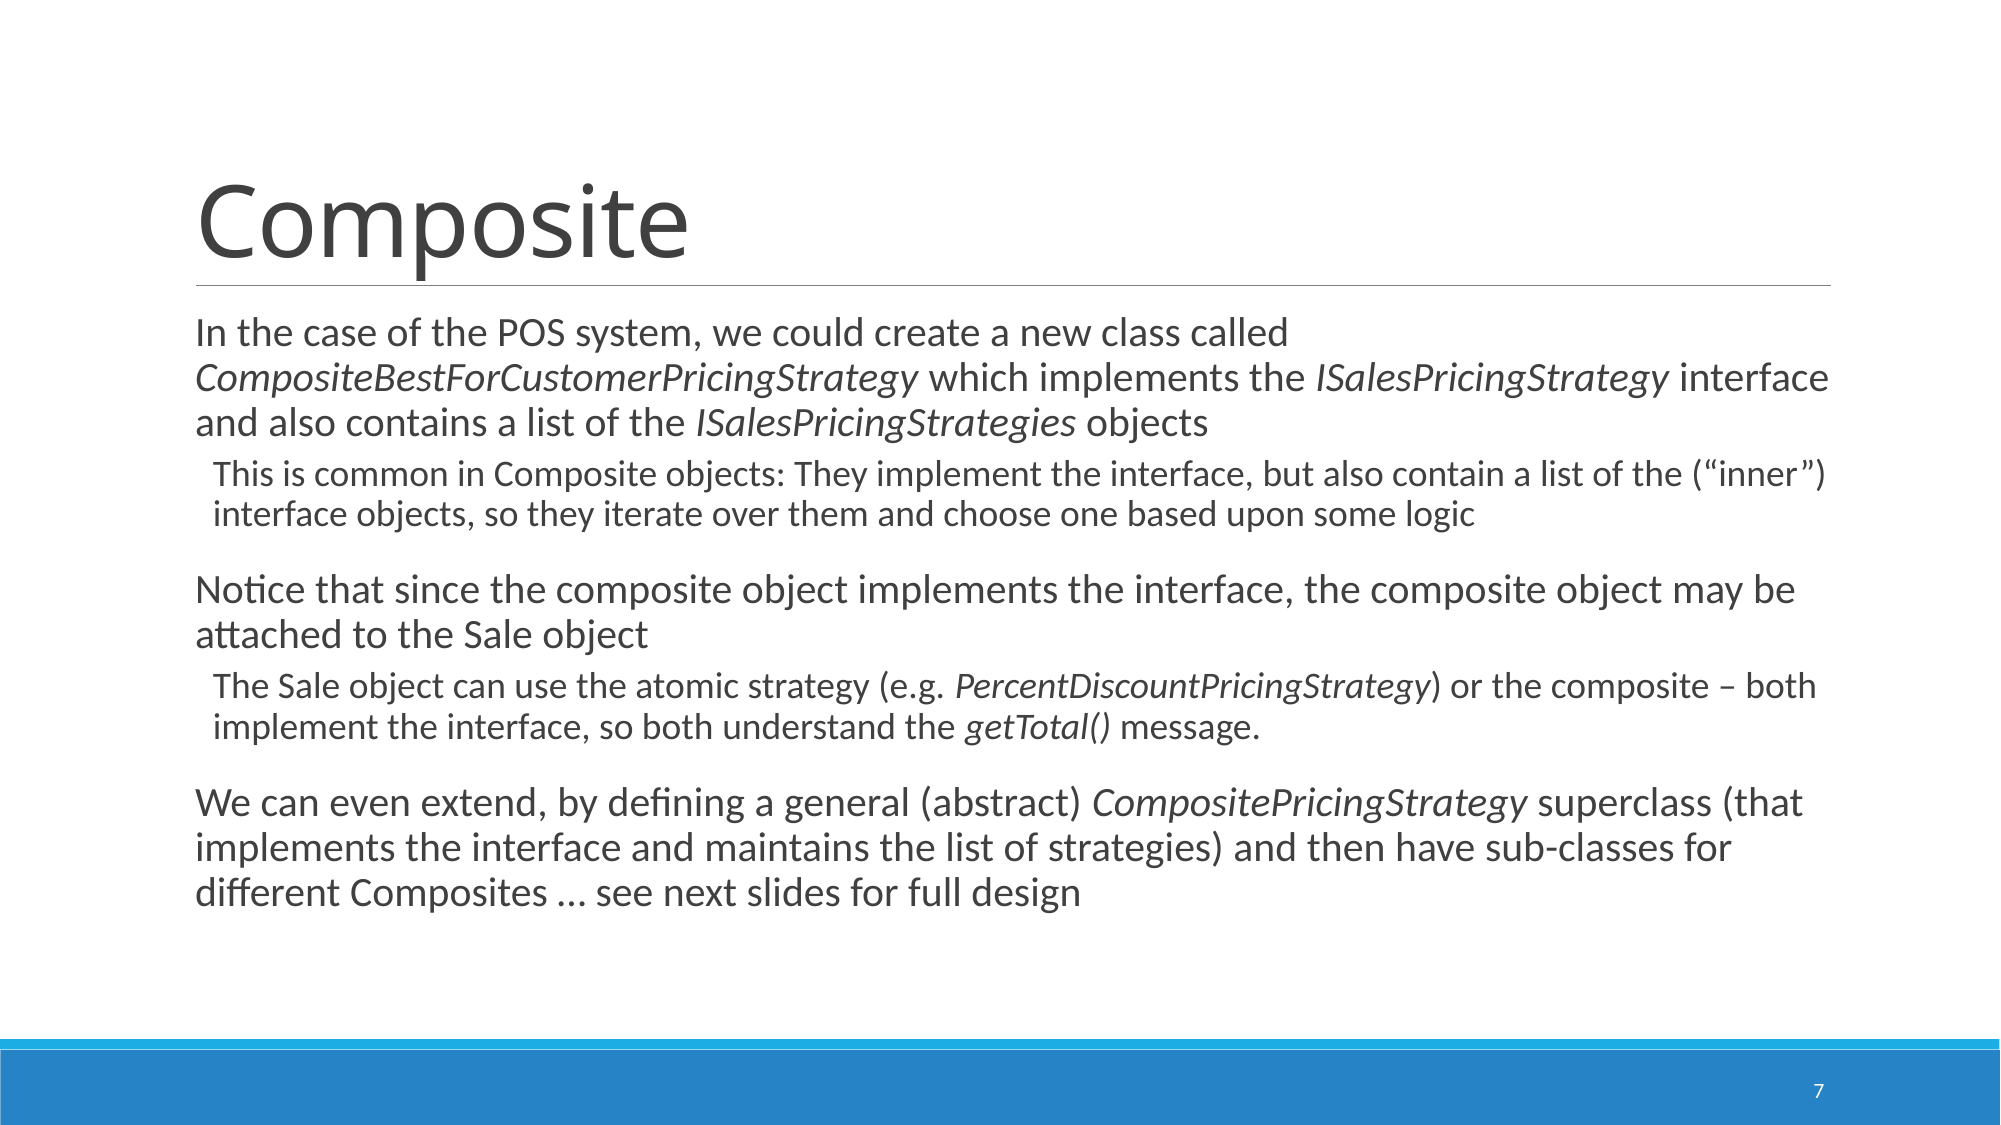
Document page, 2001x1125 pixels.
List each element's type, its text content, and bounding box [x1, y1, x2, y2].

slide_number 7 [1624, 1059, 1840, 1120]
list In the case of the POS system, we could create a new class called CompositeBestForCustomerPricingStrategy which implements the ISalesPricingStrategy interface and also contains a list of the ISalesPricingStrategies objects This is common in Composite objects: They implement the interface, but also contain a list of the (“inner”) interface objects, so they iterate over them and choose one based upon some logic Notice that since the composite object implements the interface, the composite object may be attached to the Sale object The Sale object can use the atomic strategy (e.g. PercentDiscountPricingStrategy) or the composite – both implement the interface, so both understand the getTotal() message. We can even extend, by defining a general (abstract) CompositePricingStrategy superclass (that implements the interface and maintains the list of strategies) and then have sub-classes for different Composites … see next slides for full design [180, 302, 1830, 963]
title Composite [180, 47, 1830, 285]
